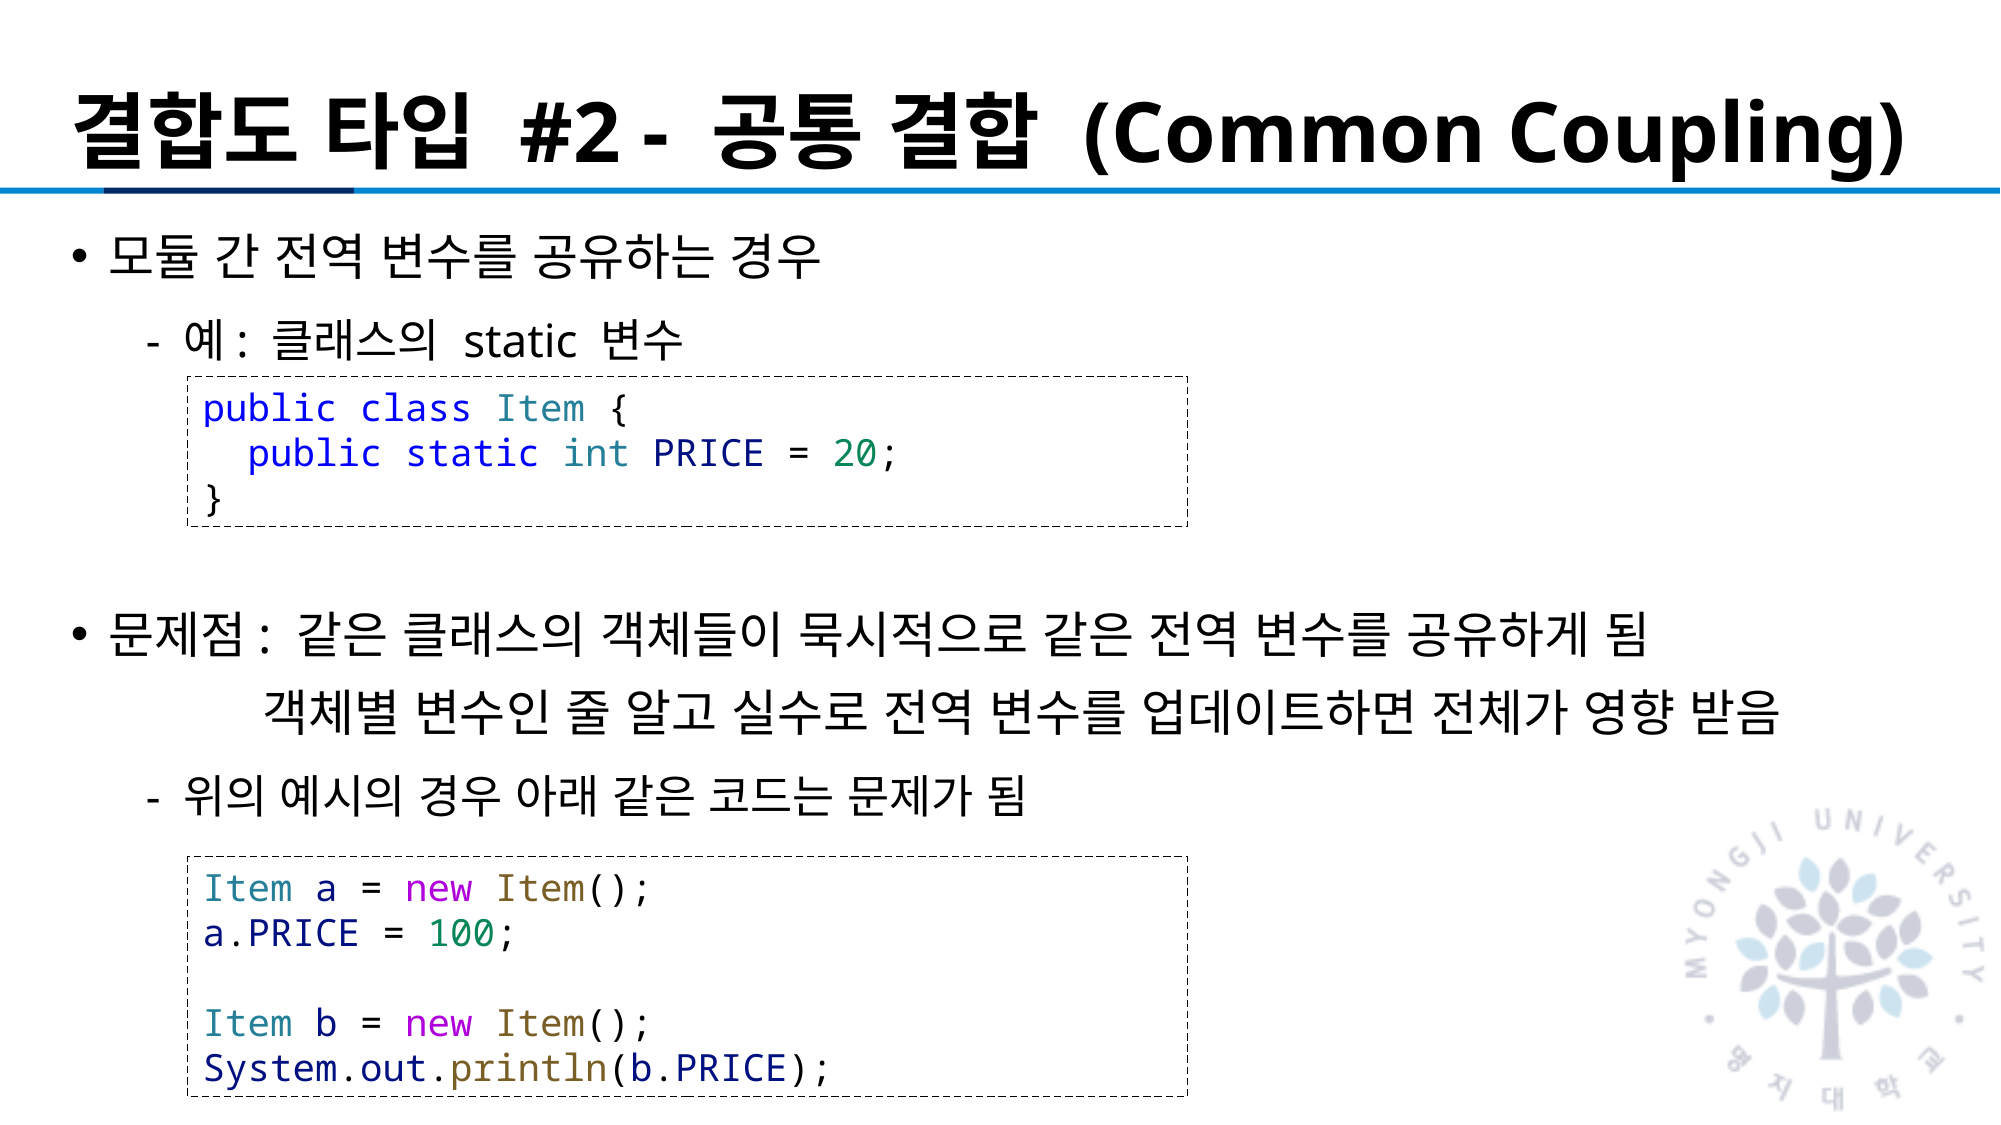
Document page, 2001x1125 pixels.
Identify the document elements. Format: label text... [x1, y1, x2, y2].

text_box public class Item { public static int PRICE = 20; } [187, 376, 1188, 527]
list 모듈 간 전역 변수를 공유하는 경우 예: 클래스의 static 변수 문제점: 같은 클래스의 객체들이 묵시적으로 같은 전역 변수를 공유하게 됨 객체별 변수인 줄 알고 실수로 전역 변수를 업데이트하면 전체가 영향 받음 위의 예시의 경우 아래 같은 코드는 문제가 됨 [55, 199, 1986, 1088]
title 결합도 타입 #2 - 공통 결합 (Common Coupling) [55, 59, 1945, 188]
text_box Item a = new Item(); a.PRICE = 100; Item b = new Item(); System.out.println(b.PRICE); [187, 856, 1188, 1097]
